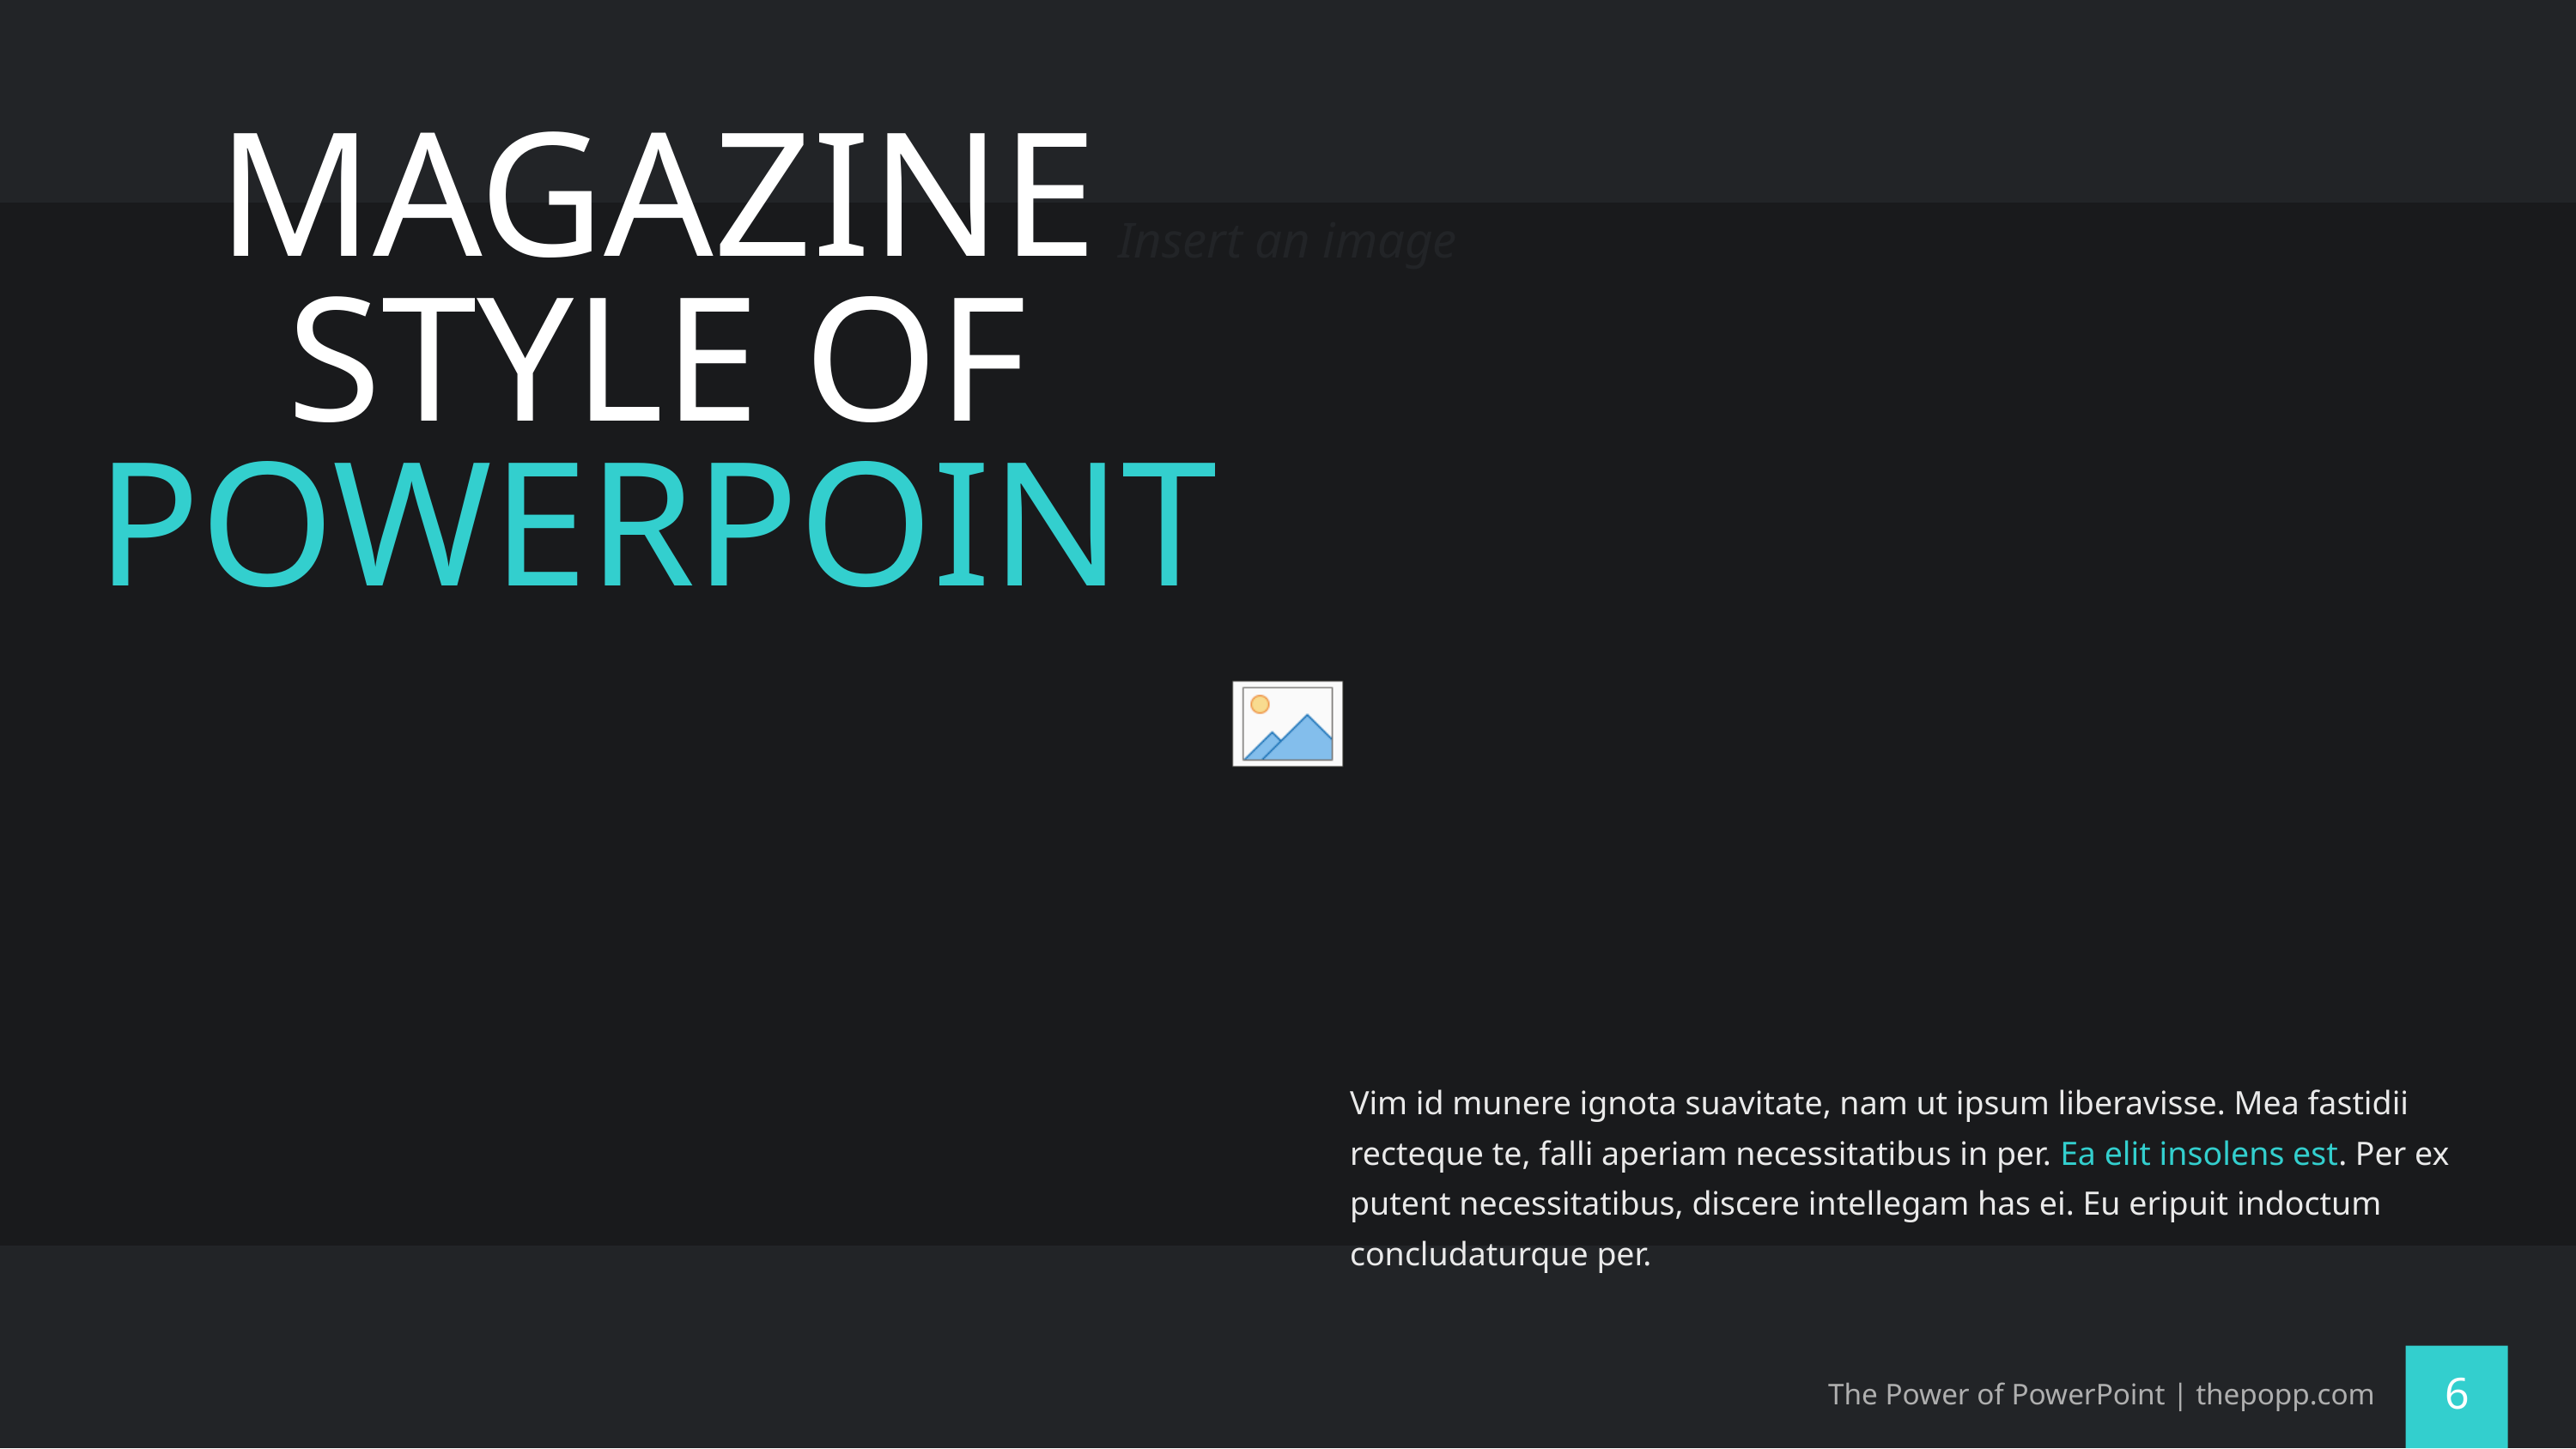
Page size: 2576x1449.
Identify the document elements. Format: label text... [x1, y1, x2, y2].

title MAGAZINE STYLE OF POWERPOINT [34, 63, 1280, 203]
picture [0, 203, 2576, 1246]
list Vim id munere ignota suavitate, nam ut ipsum liberavisse. Mea fastidii recteque te, falli aperiam necessitatibus in per. Ea elit insolens est. Per ex putent necessitatibus, discere intellegam has ei. Eu eripuit indoctum concludaturque per. [1337, 1246, 2540, 1301]
footer The Power of PowerPoint | thepopp.com [1519, 1356, 2389, 1434]
slide_number 6 [2404, 1356, 2509, 1434]
